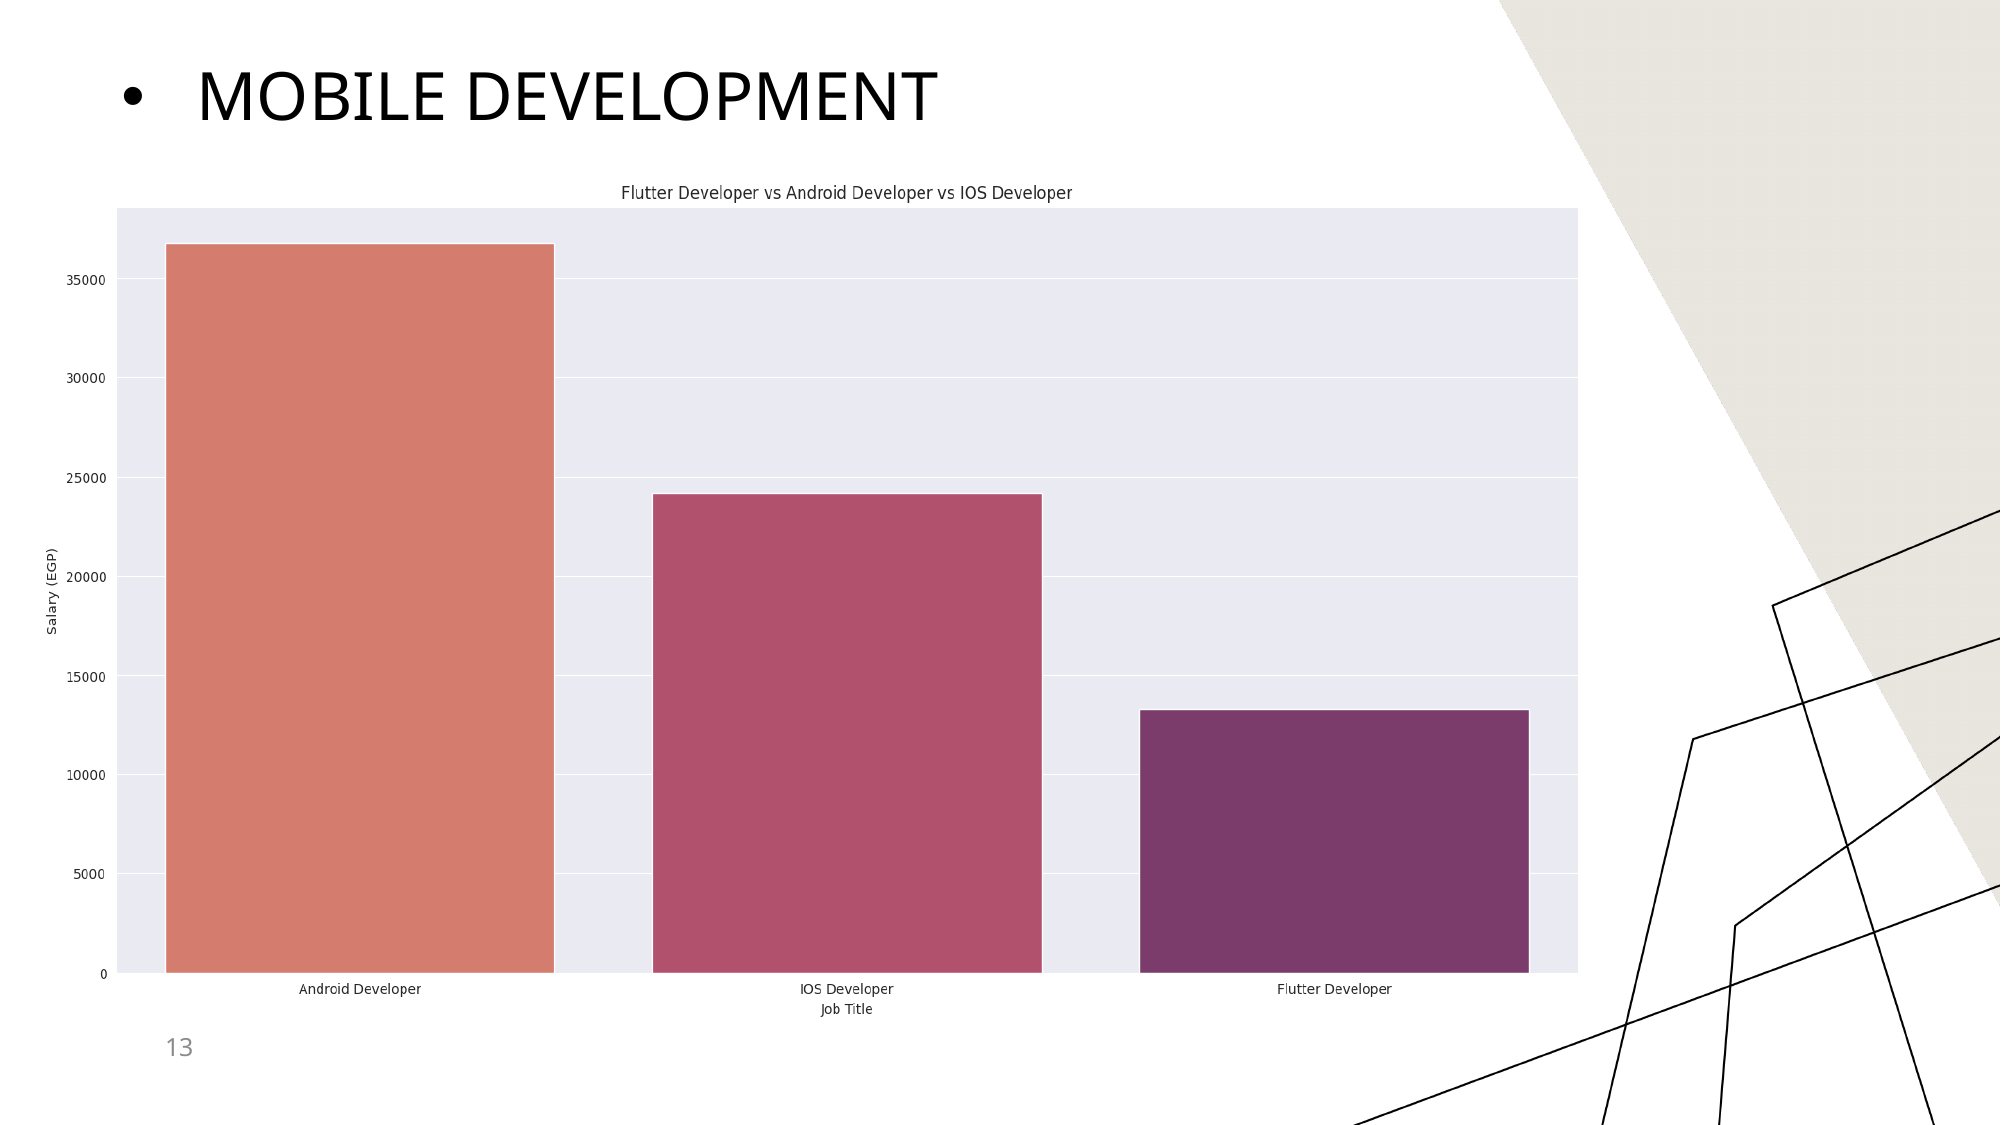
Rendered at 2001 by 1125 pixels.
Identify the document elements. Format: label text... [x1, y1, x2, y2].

title Mobile development [106, 0, 1300, 175]
slide_number 13 [150, 1025, 254, 1074]
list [37, 175, 1587, 1025]
picture [1281, 0, 2000, 1125]
